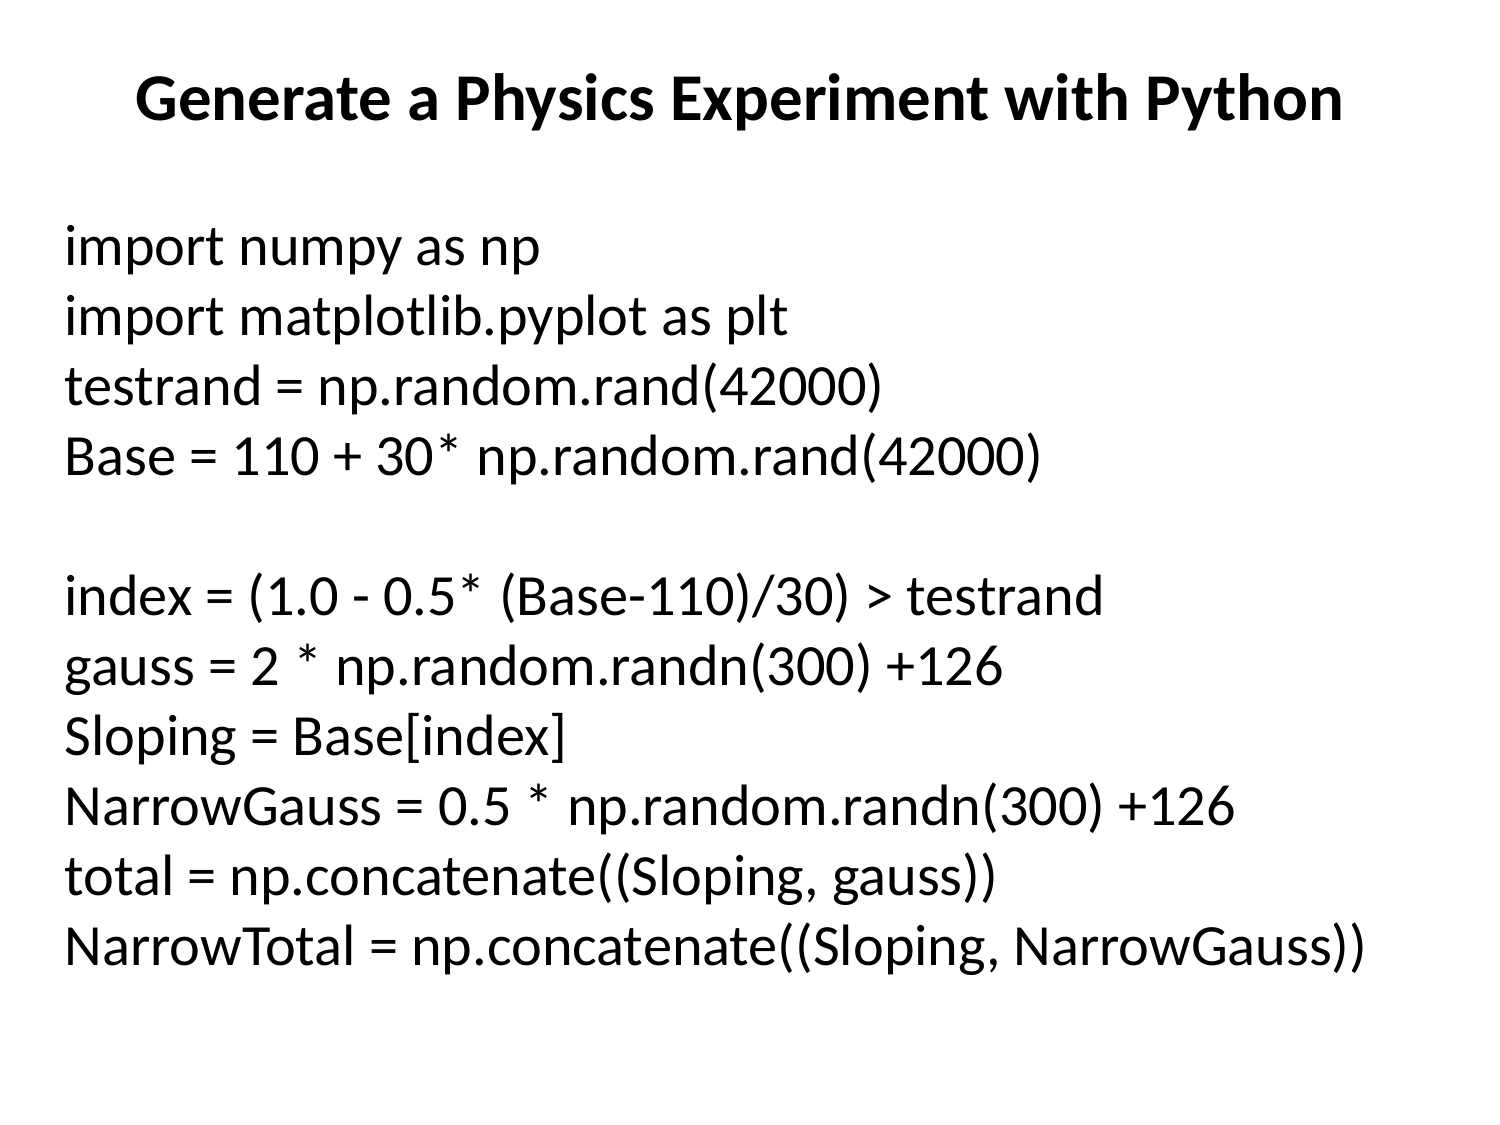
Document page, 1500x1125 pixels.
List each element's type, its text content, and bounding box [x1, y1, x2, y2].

text_box import numpy as np import matplotlib.pyplot as plt testrand = np.random.rand(42000) Base = 110 + 30* np.random.rand(42000) index = (1.0 - 0.5* (Base-110)/30) > testrand gauss = 2 * np.random.randn(300) +126 Sloping = Base[index] NarrowGauss = 0.5 * np.random.randn(300) +126 total = np.concatenate((Sloping, gauss)) NarrowTotal = np.concatenate((Sloping, NarrowGauss)) [49, 200, 1413, 985]
title Generate a Physics Experiment with Python [66, 12, 1417, 174]
